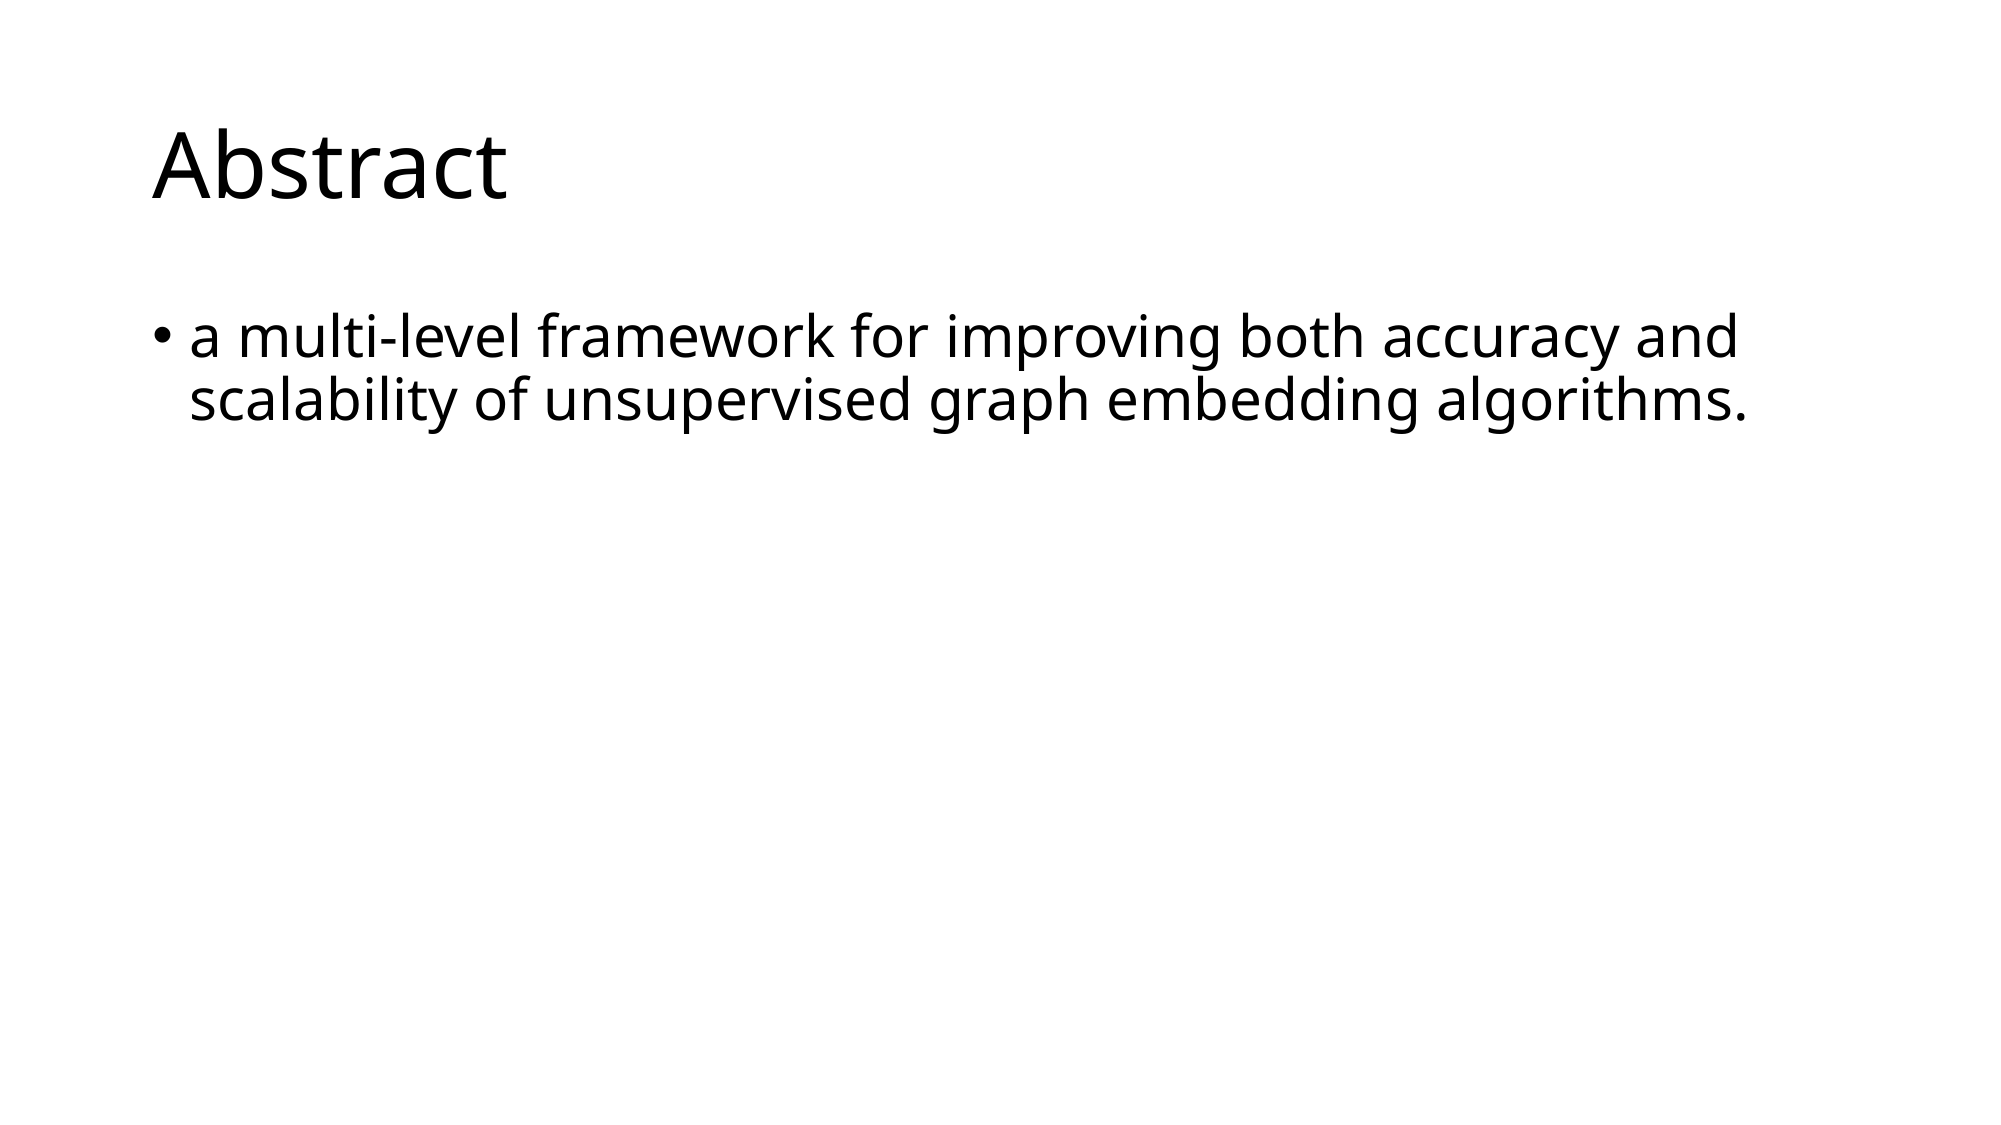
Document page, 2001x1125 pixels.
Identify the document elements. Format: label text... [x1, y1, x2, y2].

list a multi-level framework for improving both accuracy and scalability of unsupervised graph embedding algorithms. [137, 299, 1863, 1014]
title Abstract [137, 59, 1863, 278]
